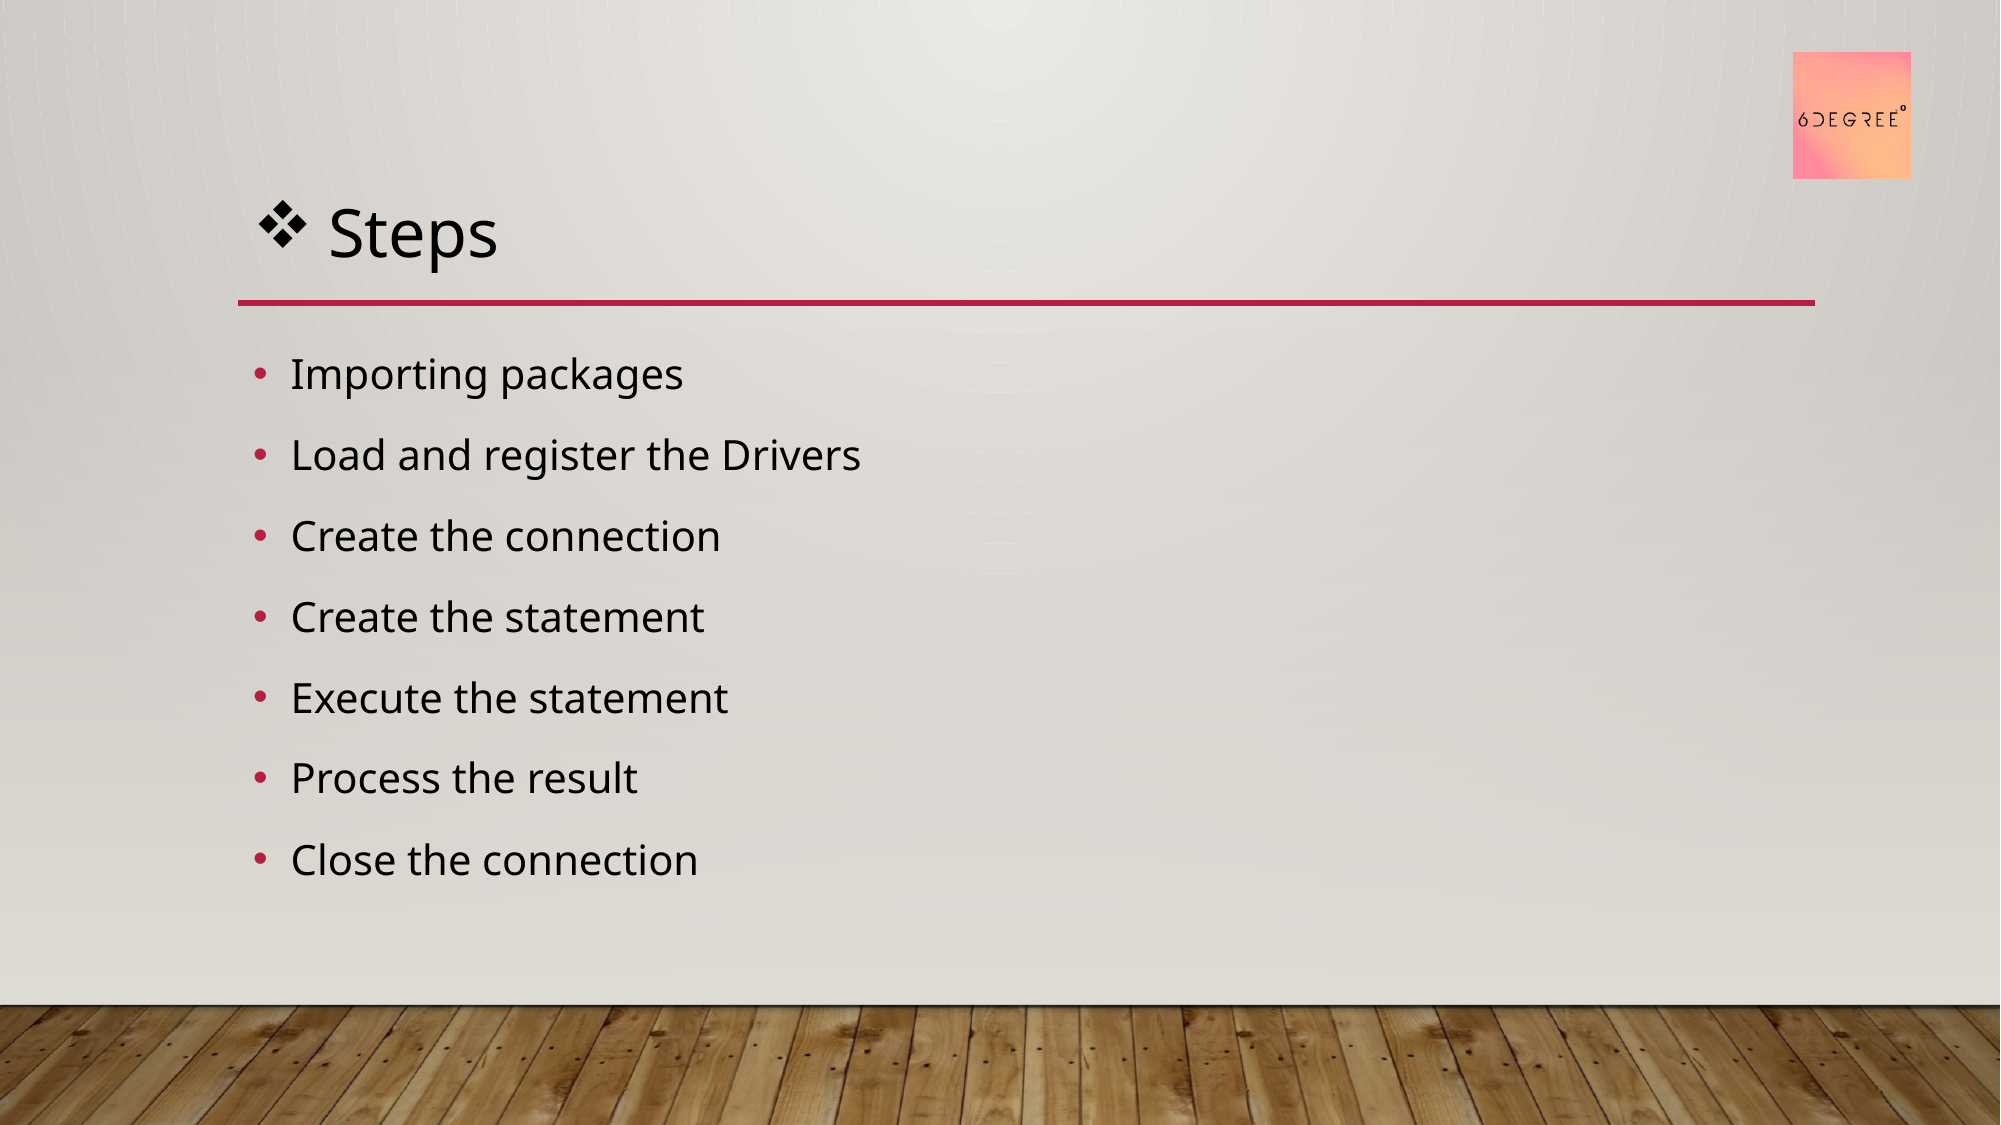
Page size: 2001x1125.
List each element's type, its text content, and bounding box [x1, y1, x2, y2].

title Steps [238, 192, 1814, 287]
picture [0, 1005, 2000, 1125]
picture [1793, 52, 1912, 180]
list Importing packages Load and register the Drivers Create the connection Create the statement Execute the statement Process the result Close the connection [238, 330, 1814, 897]
